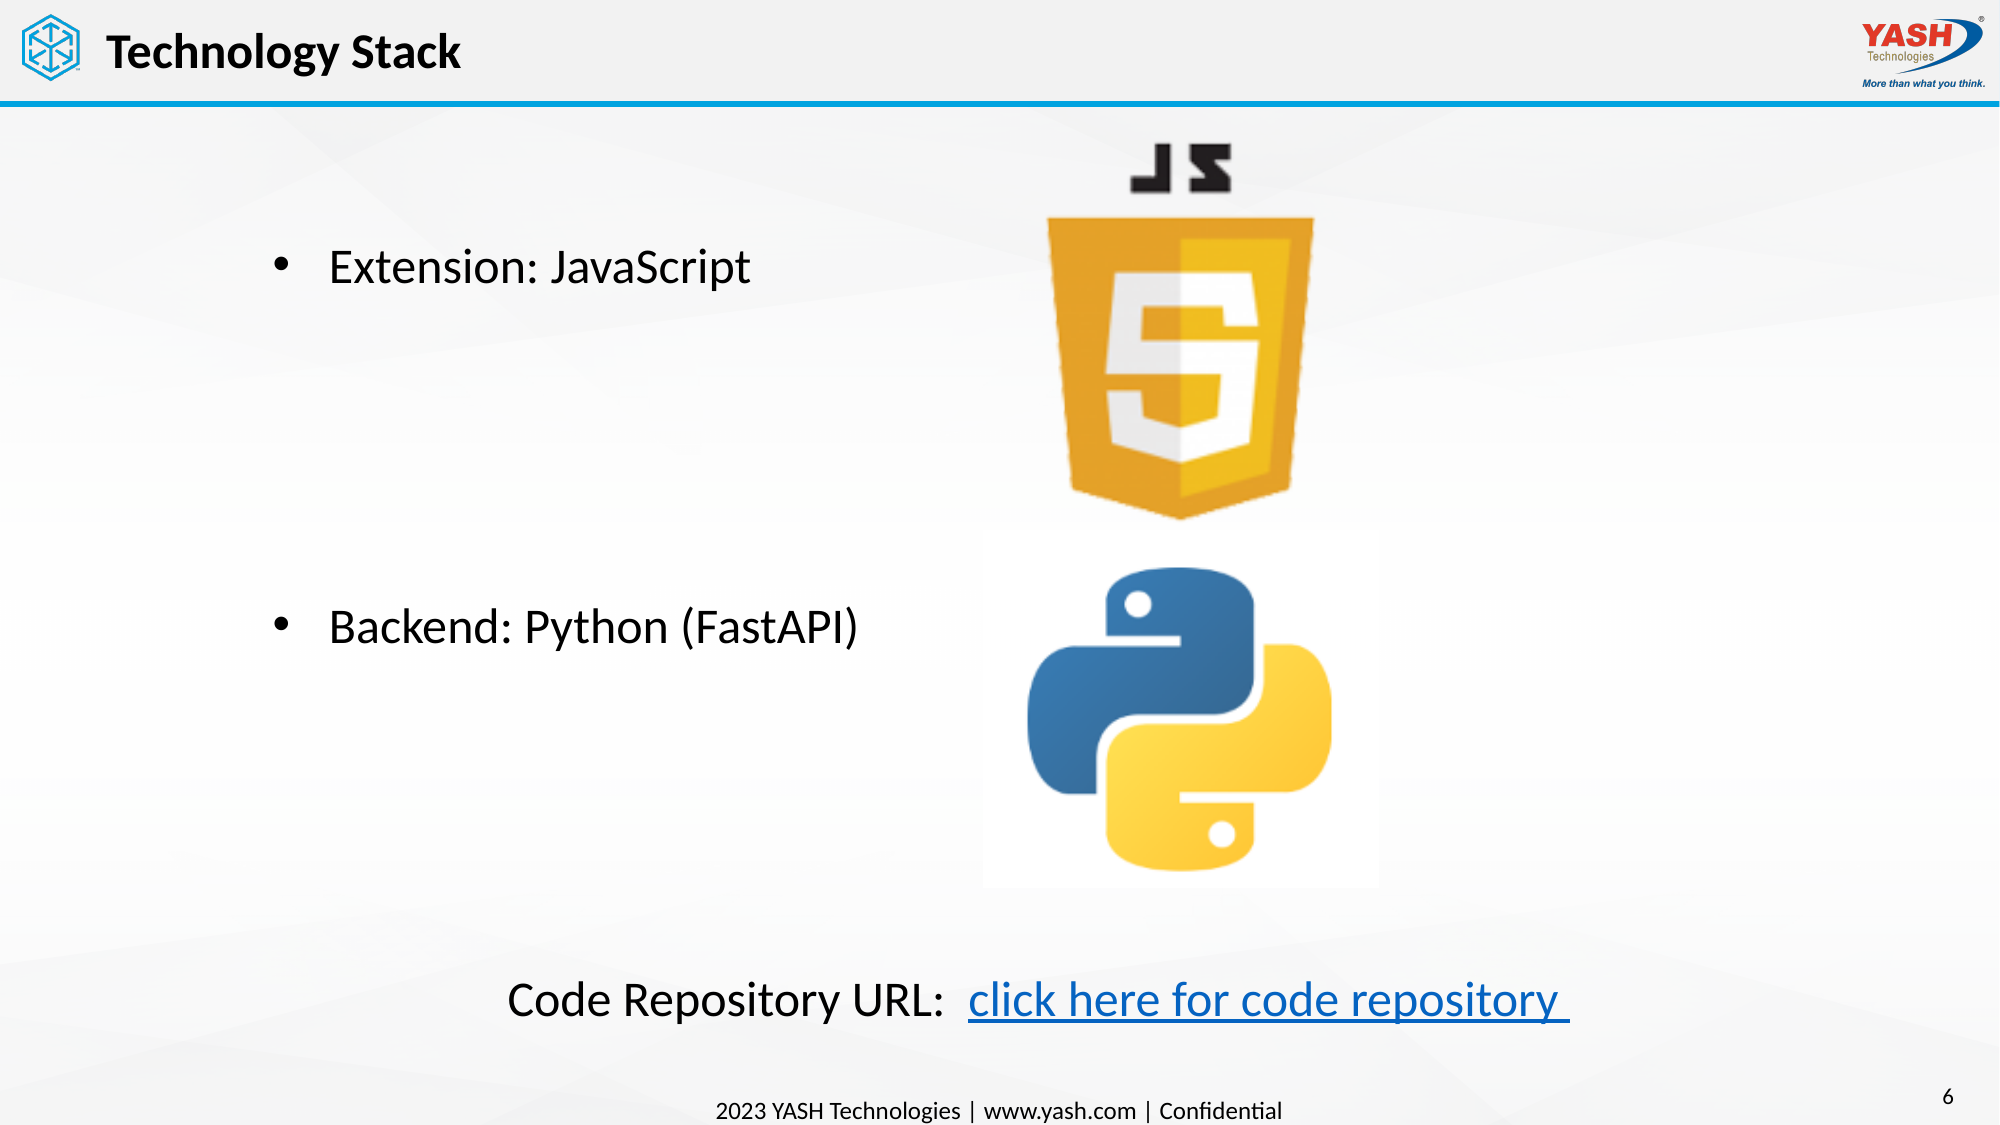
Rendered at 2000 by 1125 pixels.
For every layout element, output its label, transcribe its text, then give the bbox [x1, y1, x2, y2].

text_box Extension: JavaScript Backend: Python (FastAPI) [257, 166, 982, 662]
picture [1862, 16, 1985, 89]
picture [982, 134, 1380, 888]
title Technology Stack [91, 18, 1843, 103]
text_box Code Repository URL: click here for code repository [492, 958, 1590, 1034]
slide_number 6 [1895, 1065, 2000, 1125]
picture [15, 7, 86, 89]
